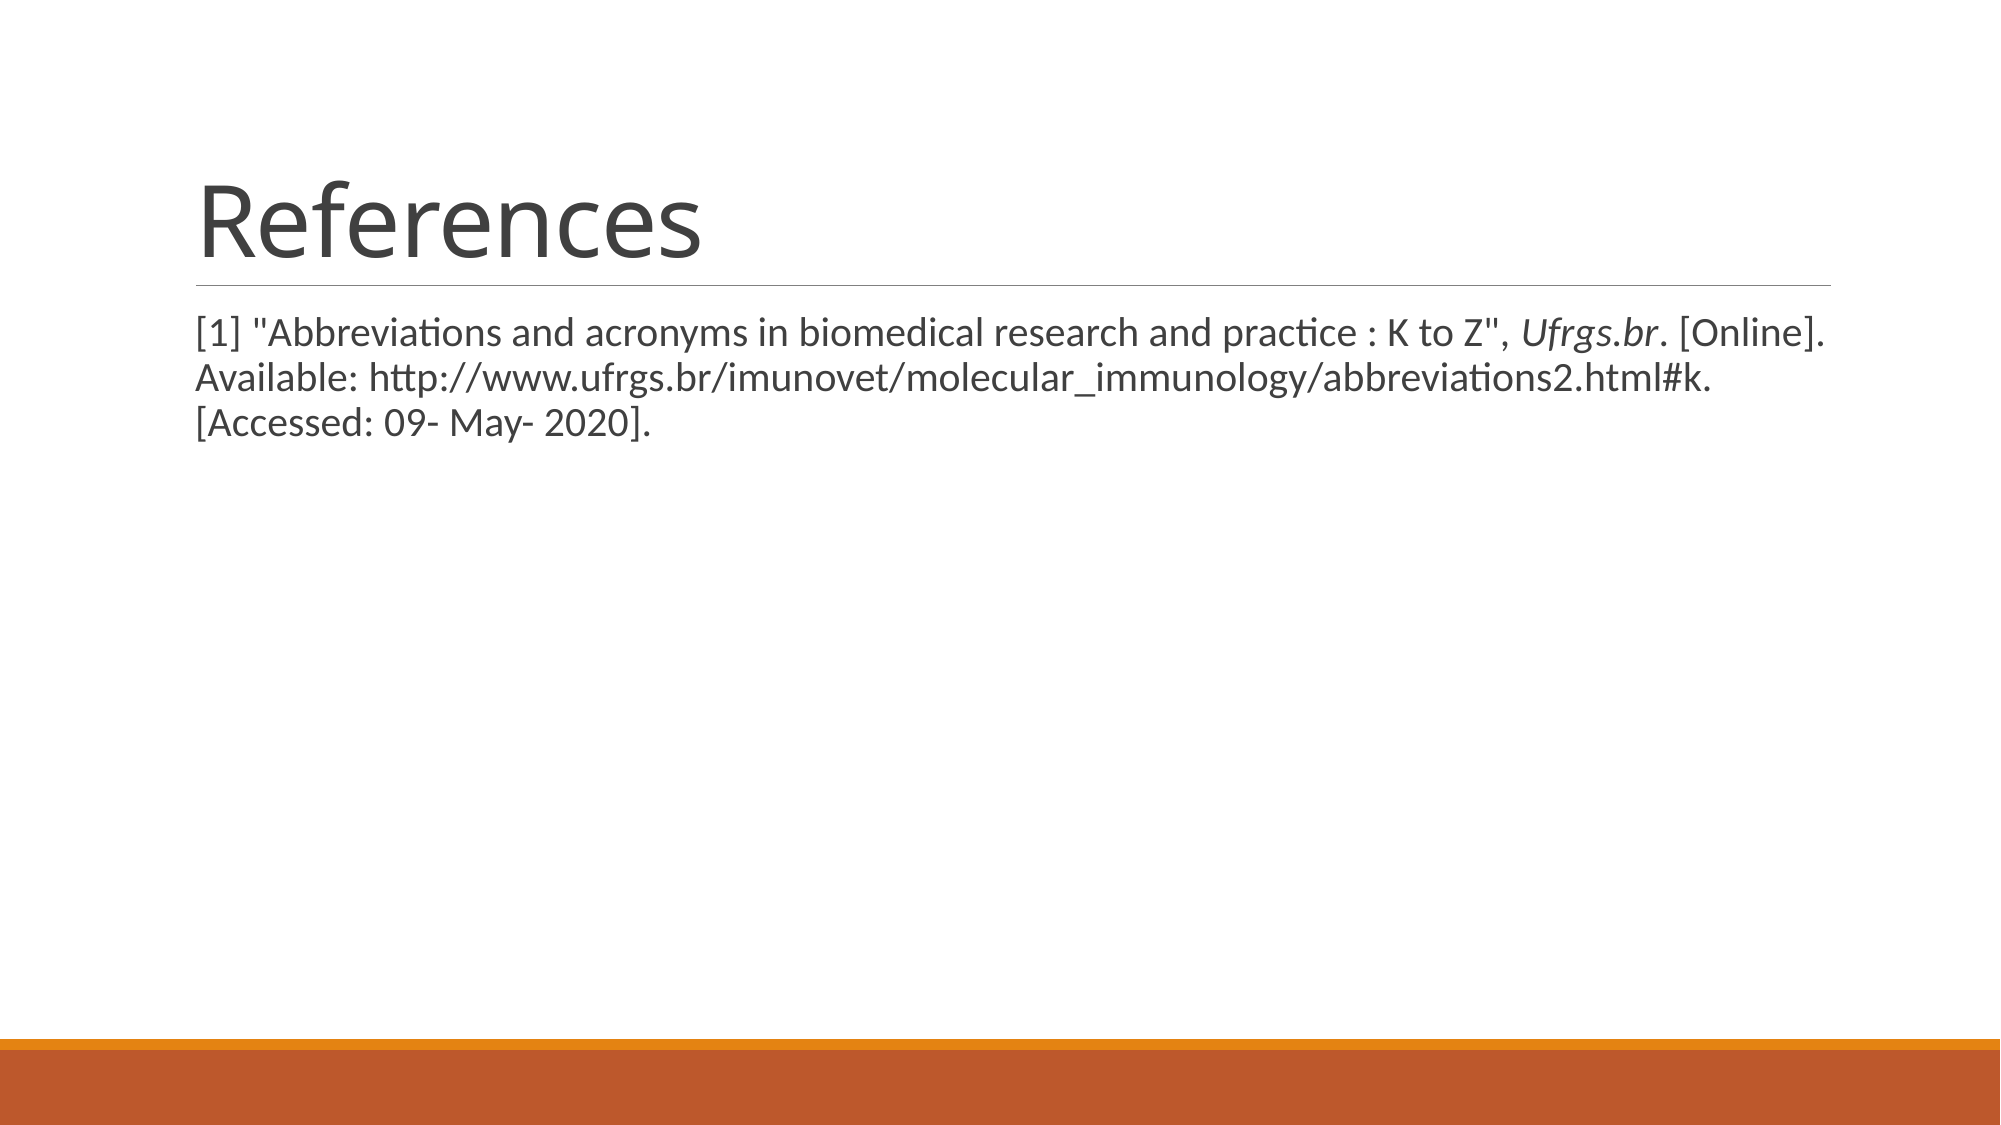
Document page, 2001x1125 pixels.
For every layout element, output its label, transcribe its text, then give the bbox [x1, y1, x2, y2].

list [1] "Abbreviations and acronyms in biomedical research and practice : K to Z", Ufrgs.br. [Online]. Available: http://www.ufrgs.br/imunovet/molecular_immunology/abbreviations2.html#k. [Accessed: 09- May- 2020]. [180, 302, 1830, 963]
title References [180, 47, 1830, 285]
